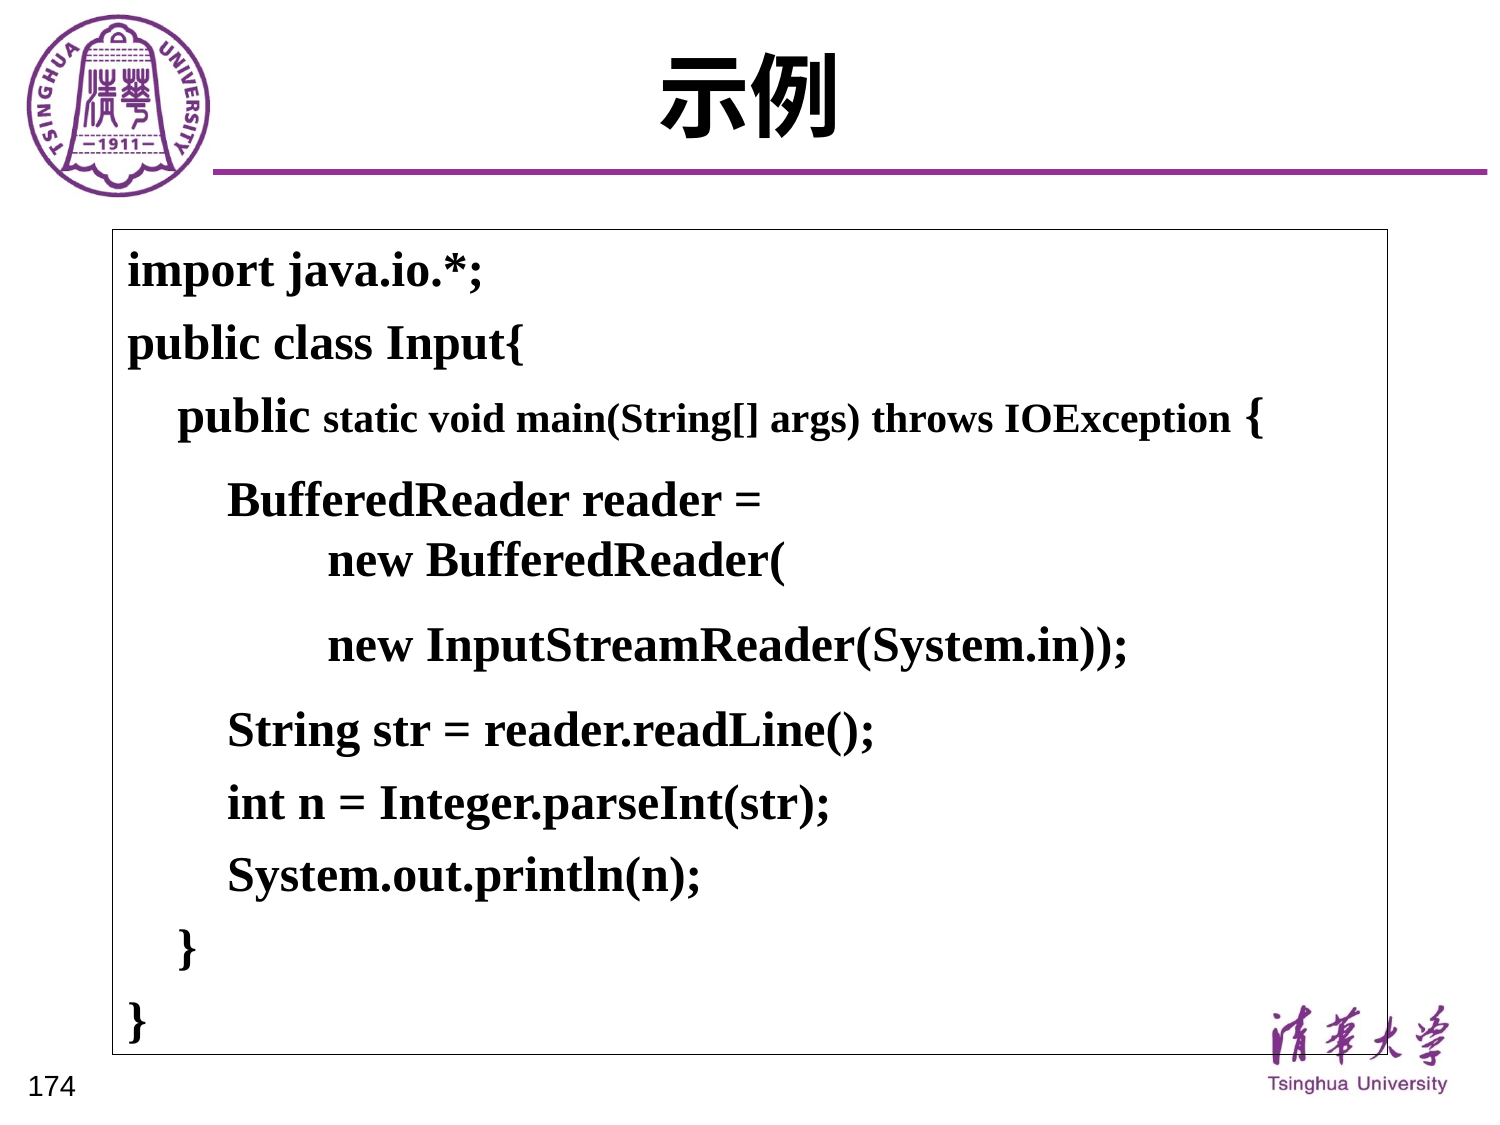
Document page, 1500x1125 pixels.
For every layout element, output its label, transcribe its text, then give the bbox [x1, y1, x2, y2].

picture [1262, 999, 1454, 1101]
picture [24, 151, 213, 200]
footer 174 [12, 1059, 176, 1125]
text_box import java.io.*; public class Input{ public static void main(String[] args) throws IOException { BufferedReader reader = new BufferedReader( new InputStreamReader(System.in)); String str = reader.readLine(); int n = Integer.parseInt(str); System.out.println(n); } } [112, 229, 1388, 1055]
picture [24, 12, 213, 37]
title 示例 [24, 37, 1476, 151]
